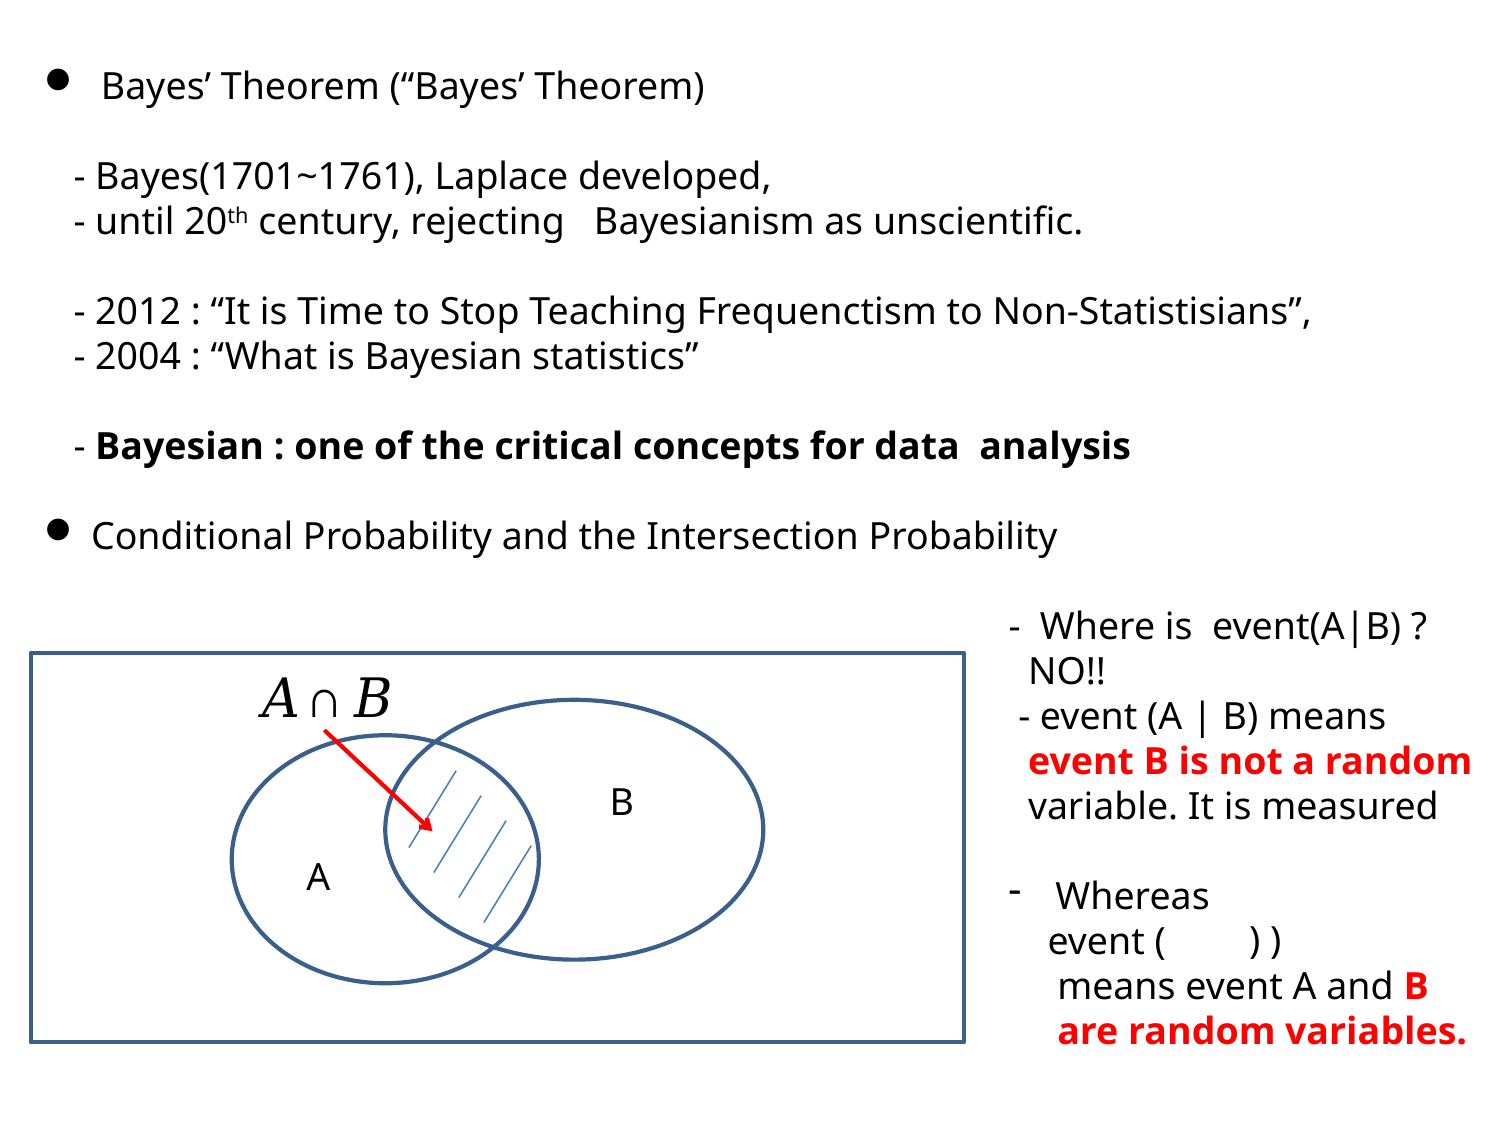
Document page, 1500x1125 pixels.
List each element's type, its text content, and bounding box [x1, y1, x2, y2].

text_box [483, 845, 532, 923]
text_box A [291, 845, 346, 906]
text_box [29, 651, 966, 1044]
text_box B [609, 770, 622, 831]
text_box - Where is event(A|B) ? NO!! - event (A | B) means event B is not a random variable. It is measured Whereas event ( means event A and B are random variables. [993, 594, 1500, 1060]
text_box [324, 729, 433, 832]
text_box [458, 820, 507, 898]
text_box Bayes’ Theorem (“Bayes’ Theorem) - Bayes(1701~1761), Laplace developed, - until 20th century, rejecting Bayesianism as unscientific. - 2012 : “It is Time to Stop Teaching Frequenctism to Non-Statistisians”, - 2004 : “What is Bayesian statistics” - Bayesian : one of the critical concepts for data analysis Conditional Probability and the Intersection Probability [29, 54, 1483, 565]
text_box [383, 697, 766, 962]
text_box [229, 745, 494, 986]
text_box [438, 770, 457, 794]
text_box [433, 795, 482, 873]
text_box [408, 840, 428, 848]
